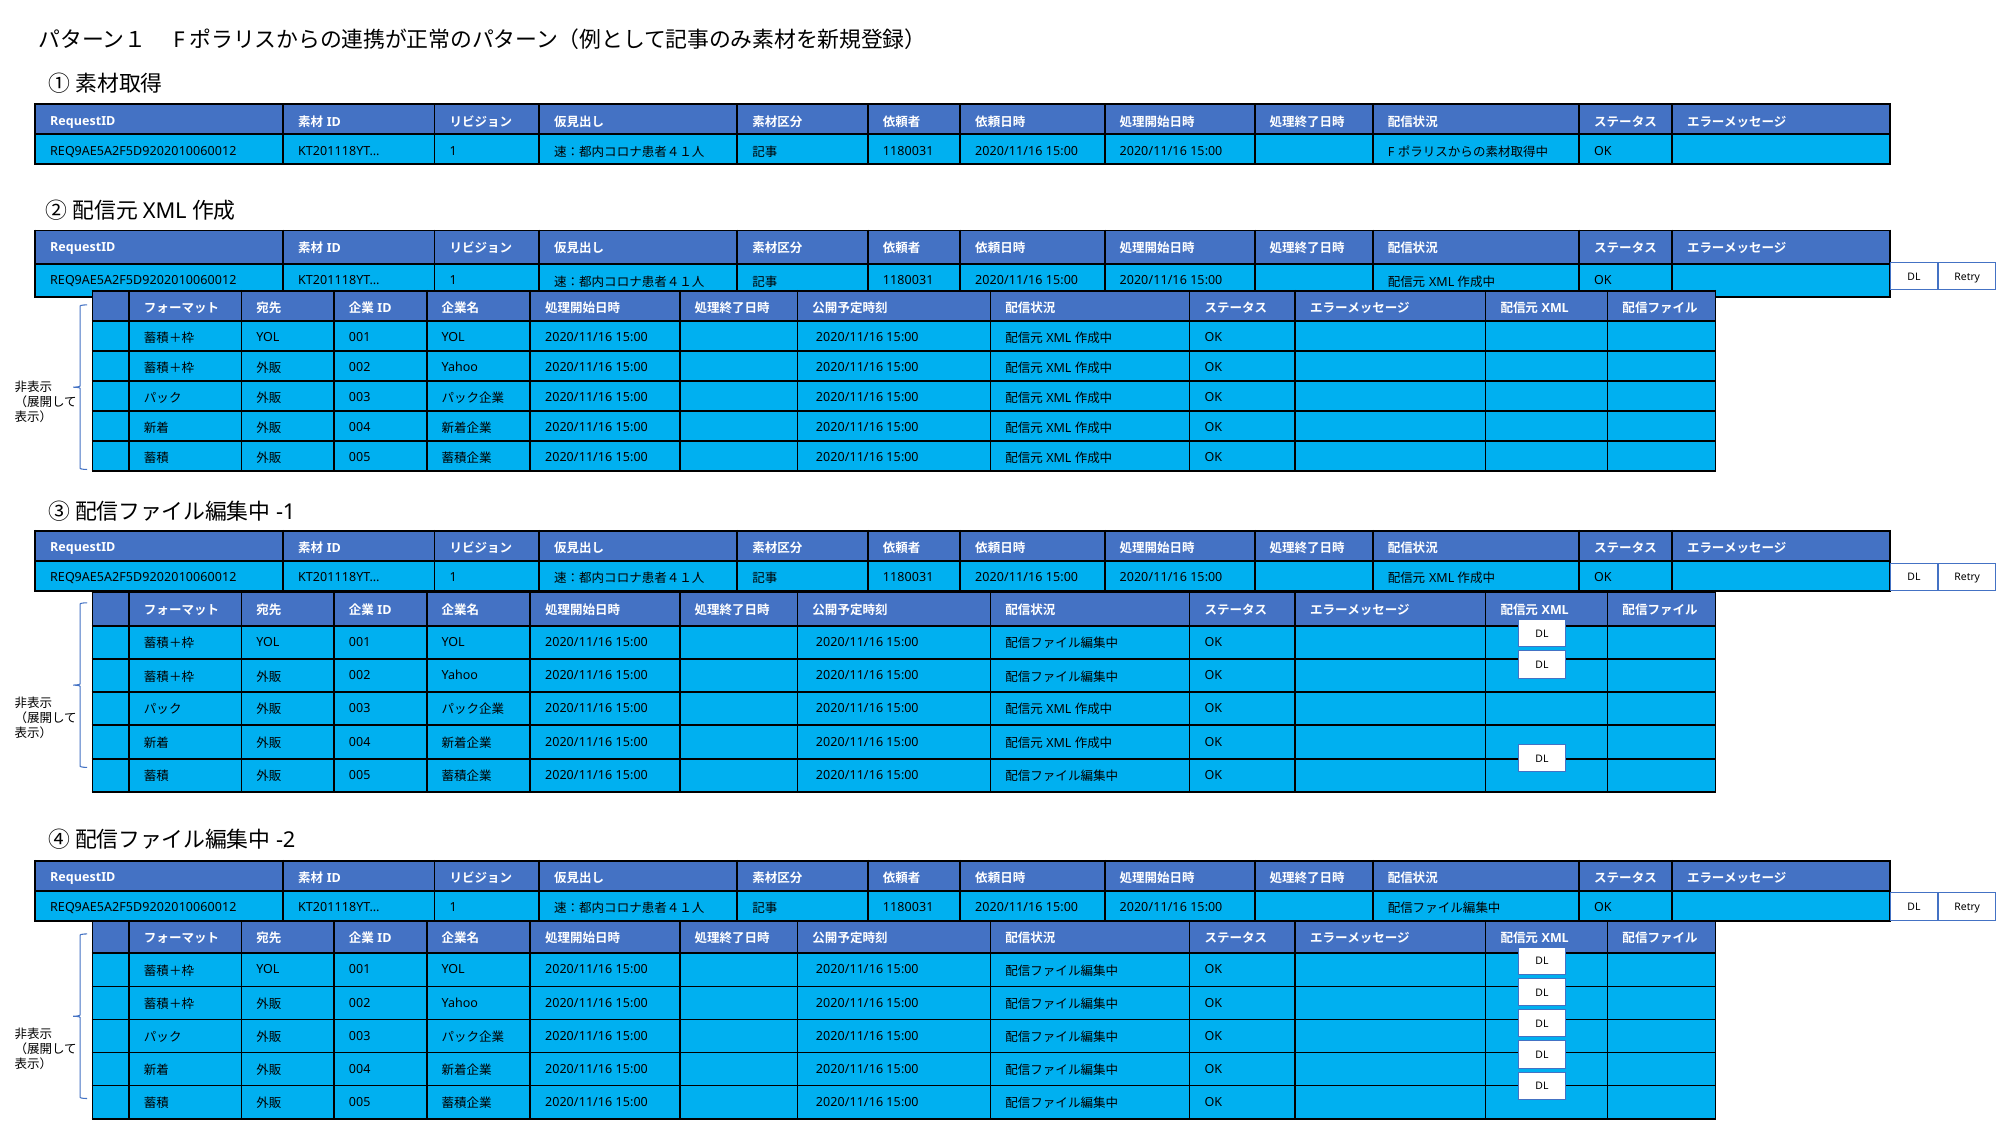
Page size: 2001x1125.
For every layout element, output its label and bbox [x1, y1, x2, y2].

table_cell [681, 760, 797, 791]
table_cell [1190, 1086, 1294, 1118]
table_cell [242, 382, 333, 410]
table_cell [1296, 1086, 1485, 1118]
table_cell [1608, 1053, 1715, 1085]
table_header [681, 593, 797, 625]
table_cell [130, 693, 241, 724]
table_cell [1608, 760, 1715, 791]
table_header [93, 922, 128, 952]
table_cell [93, 352, 128, 380]
table_cell [1486, 987, 1518, 1019]
table_cell [991, 760, 1189, 791]
text_box [0, 933, 92, 1100]
table_header [1106, 532, 1254, 560]
table_header [284, 231, 434, 263]
table_header [435, 532, 538, 560]
table_cell [531, 1053, 679, 1085]
table_header [435, 105, 538, 133]
table_cell [284, 892, 434, 920]
table_header [284, 532, 434, 560]
table_cell [1190, 322, 1294, 350]
table_header [1106, 862, 1254, 890]
table_cell [1296, 760, 1485, 791]
table_header [242, 292, 333, 320]
text_box [0, 602, 92, 768]
table_header [1580, 231, 1671, 263]
table_header [1190, 292, 1294, 320]
table_cell [1673, 562, 1889, 590]
table_cell [1608, 1020, 1715, 1052]
table_cell [1486, 382, 1607, 410]
table_cell [335, 693, 426, 724]
table_cell [242, 322, 333, 350]
table_cell [991, 442, 1189, 470]
table_header [1486, 292, 1607, 320]
table_cell [531, 987, 679, 1019]
table_cell [1486, 693, 1607, 724]
table_cell [991, 954, 1189, 986]
table_cell [798, 693, 990, 724]
table_cell [1486, 352, 1607, 380]
table_cell [1296, 442, 1485, 470]
table_cell [961, 135, 1104, 163]
table_cell [798, 442, 990, 470]
table_cell [242, 412, 333, 440]
table_cell [991, 412, 1189, 440]
table_header [1580, 105, 1671, 133]
table_header [93, 292, 128, 320]
table_header [1256, 532, 1372, 560]
table_header [284, 862, 434, 890]
table_cell [435, 562, 538, 590]
table_cell [531, 1020, 679, 1052]
text_box [23, 18, 943, 60]
table_cell [1296, 726, 1485, 758]
table_cell [93, 760, 128, 791]
table_cell [242, 627, 333, 658]
table_cell [1580, 892, 1671, 920]
table_cell [681, 1020, 797, 1052]
table_header [1580, 862, 1671, 890]
table_cell [36, 265, 282, 296]
table_cell [531, 442, 679, 470]
table_cell [428, 627, 529, 658]
table_cell [1608, 660, 1715, 691]
table_cell [130, 1020, 241, 1052]
table_header [540, 862, 736, 890]
table_cell [738, 135, 867, 163]
table_cell [540, 892, 736, 920]
table_header [540, 532, 736, 560]
table_cell [738, 562, 867, 590]
table_cell [869, 265, 959, 290]
table_cell [93, 1053, 128, 1085]
table_cell [130, 352, 241, 380]
table_cell [1296, 352, 1485, 380]
table_cell [130, 660, 241, 691]
table_header [1673, 532, 1889, 560]
table_cell [435, 135, 538, 163]
table_cell [681, 322, 797, 350]
table_header [1106, 231, 1254, 263]
table_header [435, 231, 538, 263]
table_cell [1566, 1053, 1607, 1085]
table_cell [1608, 442, 1715, 470]
table_cell [1106, 562, 1254, 590]
table_header [1296, 922, 1485, 952]
table_cell [335, 660, 426, 691]
table_cell [1608, 322, 1715, 350]
table_cell [531, 382, 679, 410]
table_header [1608, 292, 1715, 320]
table_cell [335, 352, 426, 380]
table_cell [335, 322, 426, 350]
table_cell [1190, 660, 1294, 691]
table_cell [1608, 627, 1715, 658]
table_cell [242, 660, 333, 691]
table_cell [335, 726, 426, 758]
table_cell [130, 412, 241, 440]
table_cell [130, 987, 241, 1019]
table_header [1608, 593, 1715, 625]
table_cell [531, 693, 679, 724]
table_header [738, 231, 867, 263]
table_cell [93, 1020, 128, 1052]
table_cell [242, 1020, 333, 1052]
table_cell [991, 726, 1189, 758]
text_box [1890, 262, 1996, 290]
table_cell [1608, 352, 1715, 380]
table_cell [130, 726, 241, 758]
table_cell [531, 1086, 679, 1118]
table_header [1673, 231, 1889, 263]
table_header [991, 922, 1189, 952]
table_header [335, 292, 426, 320]
text_box [1518, 744, 1566, 772]
table_cell [93, 954, 128, 986]
table_cell [1190, 987, 1294, 1019]
text_box [1518, 619, 1566, 647]
table_cell [335, 1020, 426, 1052]
table_cell [738, 892, 867, 920]
table_header [738, 105, 867, 133]
table_cell [36, 562, 282, 590]
table_cell [798, 1020, 990, 1052]
table_cell [798, 1086, 990, 1118]
table_cell [991, 627, 1189, 658]
table_cell [1190, 352, 1294, 380]
table_cell [1608, 382, 1715, 410]
table_header [681, 292, 797, 320]
table_cell [428, 693, 529, 724]
table_cell [242, 693, 333, 724]
table_cell [681, 412, 797, 440]
table_header [1256, 231, 1372, 263]
table_header [435, 862, 538, 890]
table_cell [1580, 265, 1671, 290]
table_cell [130, 382, 241, 410]
table_header [869, 105, 959, 133]
table_header [1673, 862, 1889, 890]
table_cell [335, 627, 426, 658]
table_cell [1296, 412, 1485, 440]
table_cell [1608, 954, 1715, 986]
table_cell [93, 726, 128, 758]
table_header [738, 532, 867, 560]
table_cell [1566, 1020, 1607, 1052]
table_cell [869, 135, 959, 163]
table_cell [428, 954, 529, 986]
table_cell [1190, 627, 1294, 658]
table_cell [681, 1086, 797, 1118]
table_header [1580, 532, 1671, 560]
text_box [1518, 946, 1566, 1100]
table_cell [1608, 726, 1715, 758]
table_cell [1190, 442, 1294, 470]
table_cell [798, 987, 990, 1019]
table_cell [1106, 135, 1254, 163]
table_cell [428, 1086, 529, 1118]
table_cell [93, 412, 128, 440]
table_cell [428, 382, 529, 410]
table_cell [435, 892, 538, 920]
table_cell [1673, 892, 1889, 920]
table_cell [1296, 1053, 1485, 1085]
table_header [428, 292, 529, 320]
table_cell [681, 660, 797, 691]
table_cell [428, 442, 529, 470]
table_header [36, 862, 282, 890]
table_cell [1486, 442, 1607, 470]
table_cell [1296, 987, 1485, 1019]
table_cell [93, 987, 128, 1019]
table_cell [681, 987, 797, 1019]
table_header [1296, 593, 1485, 625]
table_cell [1566, 987, 1607, 1019]
table_cell [1486, 1020, 1518, 1052]
table_cell [869, 892, 959, 920]
table_cell [681, 627, 797, 658]
table_header [93, 593, 128, 625]
table_header [1296, 292, 1485, 320]
table_cell [681, 382, 797, 410]
table_header [1374, 231, 1578, 263]
table_cell [1296, 660, 1485, 691]
table_header [1256, 105, 1372, 133]
table_cell [1190, 760, 1294, 791]
table_header [335, 922, 426, 952]
table_cell [335, 1053, 426, 1085]
text_box [1890, 892, 1996, 921]
table_cell [1106, 265, 1254, 290]
table_cell [242, 442, 333, 470]
text_box [0, 304, 92, 471]
table_cell [1566, 954, 1607, 986]
table_header [130, 292, 241, 320]
table_cell [93, 382, 128, 410]
table_cell [1374, 135, 1578, 163]
table_cell [428, 1053, 529, 1085]
table_header [869, 532, 959, 560]
table_cell [335, 760, 426, 791]
table_cell [428, 987, 529, 1019]
table_cell [798, 627, 990, 658]
table_cell [242, 726, 333, 758]
table_cell [738, 265, 867, 290]
table_header [1190, 922, 1294, 952]
table_cell [991, 322, 1189, 350]
table_cell [93, 1086, 128, 1118]
table_header [335, 593, 426, 625]
table_cell [681, 954, 797, 986]
table_cell [130, 1086, 241, 1118]
table_cell [798, 352, 990, 380]
table_cell [991, 1020, 1189, 1052]
table_cell [335, 1086, 426, 1118]
table_cell [540, 265, 736, 290]
table_cell [1296, 954, 1485, 986]
table_cell [335, 412, 426, 440]
table_cell [1374, 892, 1578, 920]
table_cell [1296, 322, 1485, 350]
table_header [738, 862, 867, 890]
table_cell [428, 322, 529, 350]
table_cell [242, 954, 333, 986]
table_header [36, 231, 282, 263]
table_cell [681, 693, 797, 724]
table_cell [1296, 382, 1485, 410]
table_cell [1608, 412, 1715, 440]
table_header [798, 922, 990, 952]
table_cell [1256, 562, 1372, 590]
table_cell [991, 1086, 1189, 1118]
table_header [36, 105, 282, 133]
table_cell [335, 954, 426, 986]
table_cell [36, 892, 282, 920]
table_cell [435, 265, 538, 290]
table_cell [531, 352, 679, 380]
table_cell [1296, 693, 1485, 724]
table_cell [1486, 1053, 1518, 1085]
table_header [1256, 862, 1372, 890]
table_cell [242, 1086, 333, 1118]
table_cell [130, 322, 241, 350]
text_box [30, 188, 251, 230]
table_cell [1608, 1086, 1715, 1118]
table_cell [1190, 693, 1294, 724]
table_cell [991, 693, 1189, 724]
table_header [531, 922, 679, 952]
table_cell [1190, 412, 1294, 440]
table_cell [1486, 726, 1607, 758]
table_cell [428, 1020, 529, 1052]
text_box [33, 490, 311, 532]
table_cell [242, 352, 333, 380]
table_header [961, 532, 1104, 560]
table_cell [531, 627, 679, 658]
table_cell [798, 1053, 990, 1085]
table_cell [991, 352, 1189, 380]
table_cell [798, 726, 990, 758]
table_cell [1486, 322, 1607, 350]
table_cell [1486, 954, 1518, 986]
table_cell [428, 412, 529, 440]
table_cell [540, 562, 736, 590]
table_cell [961, 892, 1104, 920]
table_cell [1256, 135, 1372, 163]
table_cell [991, 660, 1189, 691]
table_cell [1190, 382, 1294, 410]
table_cell [1190, 726, 1294, 758]
table_cell [130, 627, 241, 658]
table_cell [335, 442, 426, 470]
table_cell [93, 442, 128, 470]
table_cell [284, 265, 434, 290]
table_cell [428, 726, 529, 758]
table_cell [1190, 954, 1294, 986]
table_cell [284, 135, 434, 163]
table_cell [1296, 1020, 1485, 1052]
table_header [1374, 105, 1578, 133]
table_header [1486, 593, 1607, 625]
table_cell [798, 382, 990, 410]
table_cell [1374, 562, 1578, 590]
table_header [1106, 105, 1254, 133]
table_cell [1486, 1086, 1607, 1118]
table_cell [93, 627, 128, 658]
table_header [531, 593, 679, 625]
table_cell [1486, 627, 1607, 658]
table_cell [798, 412, 990, 440]
table_cell [798, 660, 990, 691]
table_cell [130, 954, 241, 986]
table_header [798, 292, 990, 320]
table_cell [242, 760, 333, 791]
table_cell [1256, 892, 1372, 920]
table_header [540, 231, 736, 263]
table_cell [335, 382, 426, 410]
table_header [1486, 922, 1607, 952]
table_cell [1106, 892, 1254, 920]
table_cell [130, 1053, 241, 1085]
table_cell [961, 265, 1104, 290]
table_cell [130, 442, 241, 470]
table_cell [1608, 693, 1715, 724]
text_box [1890, 563, 1996, 591]
text_box [34, 61, 178, 103]
table_cell [1673, 135, 1889, 163]
table_cell [681, 1053, 797, 1085]
table_cell [1580, 562, 1671, 590]
table_cell [1374, 265, 1578, 290]
table_header [428, 922, 529, 952]
table_cell [961, 562, 1104, 590]
table_cell [93, 322, 128, 350]
table_cell [531, 412, 679, 440]
table_header [798, 593, 990, 625]
table_header [284, 105, 434, 133]
table_cell [1486, 760, 1607, 791]
table_header [869, 231, 959, 263]
table_header [242, 593, 333, 625]
table_cell [1296, 627, 1485, 658]
table_header [130, 593, 241, 625]
table_cell [531, 760, 679, 791]
table_cell [531, 322, 679, 350]
table_cell [991, 987, 1189, 1019]
table_cell [798, 954, 990, 986]
table_cell [428, 660, 529, 691]
table_cell [798, 322, 990, 350]
table_header [130, 922, 241, 952]
table_cell [1256, 265, 1372, 290]
table_cell [681, 726, 797, 758]
table_cell [991, 1053, 1189, 1085]
table_header [991, 292, 1189, 320]
table_cell [284, 562, 434, 590]
table_cell [428, 352, 529, 380]
table_cell [130, 760, 241, 791]
table_header [428, 593, 529, 625]
table_cell [1608, 987, 1715, 1019]
table_header [869, 862, 959, 890]
table_cell [991, 382, 1189, 410]
table_cell [798, 760, 990, 791]
table_header [1374, 532, 1578, 560]
table_header [961, 862, 1104, 890]
table_header [961, 231, 1104, 263]
table_cell [242, 987, 333, 1019]
table_cell [1673, 265, 1889, 296]
table_cell [681, 352, 797, 380]
table_header [1673, 105, 1889, 133]
table_header [1608, 922, 1715, 952]
table_cell [531, 660, 679, 691]
table_cell [93, 693, 128, 724]
table_cell [540, 135, 736, 163]
table_header [961, 105, 1104, 133]
table_header [531, 292, 679, 320]
table_header [1374, 862, 1578, 890]
table_header [540, 105, 736, 133]
table_header [242, 922, 333, 952]
table_header [36, 532, 282, 560]
table_cell [1486, 660, 1607, 691]
table_cell [1580, 135, 1671, 163]
text_box [33, 818, 311, 860]
table_cell [93, 660, 128, 691]
table_cell [428, 760, 529, 791]
table_cell [1486, 412, 1607, 440]
table_cell [869, 562, 959, 590]
table_header [681, 922, 797, 952]
table_cell [531, 954, 679, 986]
table_header [1190, 593, 1294, 625]
table_cell [531, 726, 679, 758]
table_header [991, 593, 1189, 625]
table_cell [1190, 1020, 1294, 1052]
table_cell [242, 1053, 333, 1085]
text_box [1518, 650, 1566, 679]
table_cell [681, 442, 797, 470]
table_cell [1190, 1053, 1294, 1085]
table_cell [335, 987, 426, 1019]
table_cell [36, 135, 282, 163]
